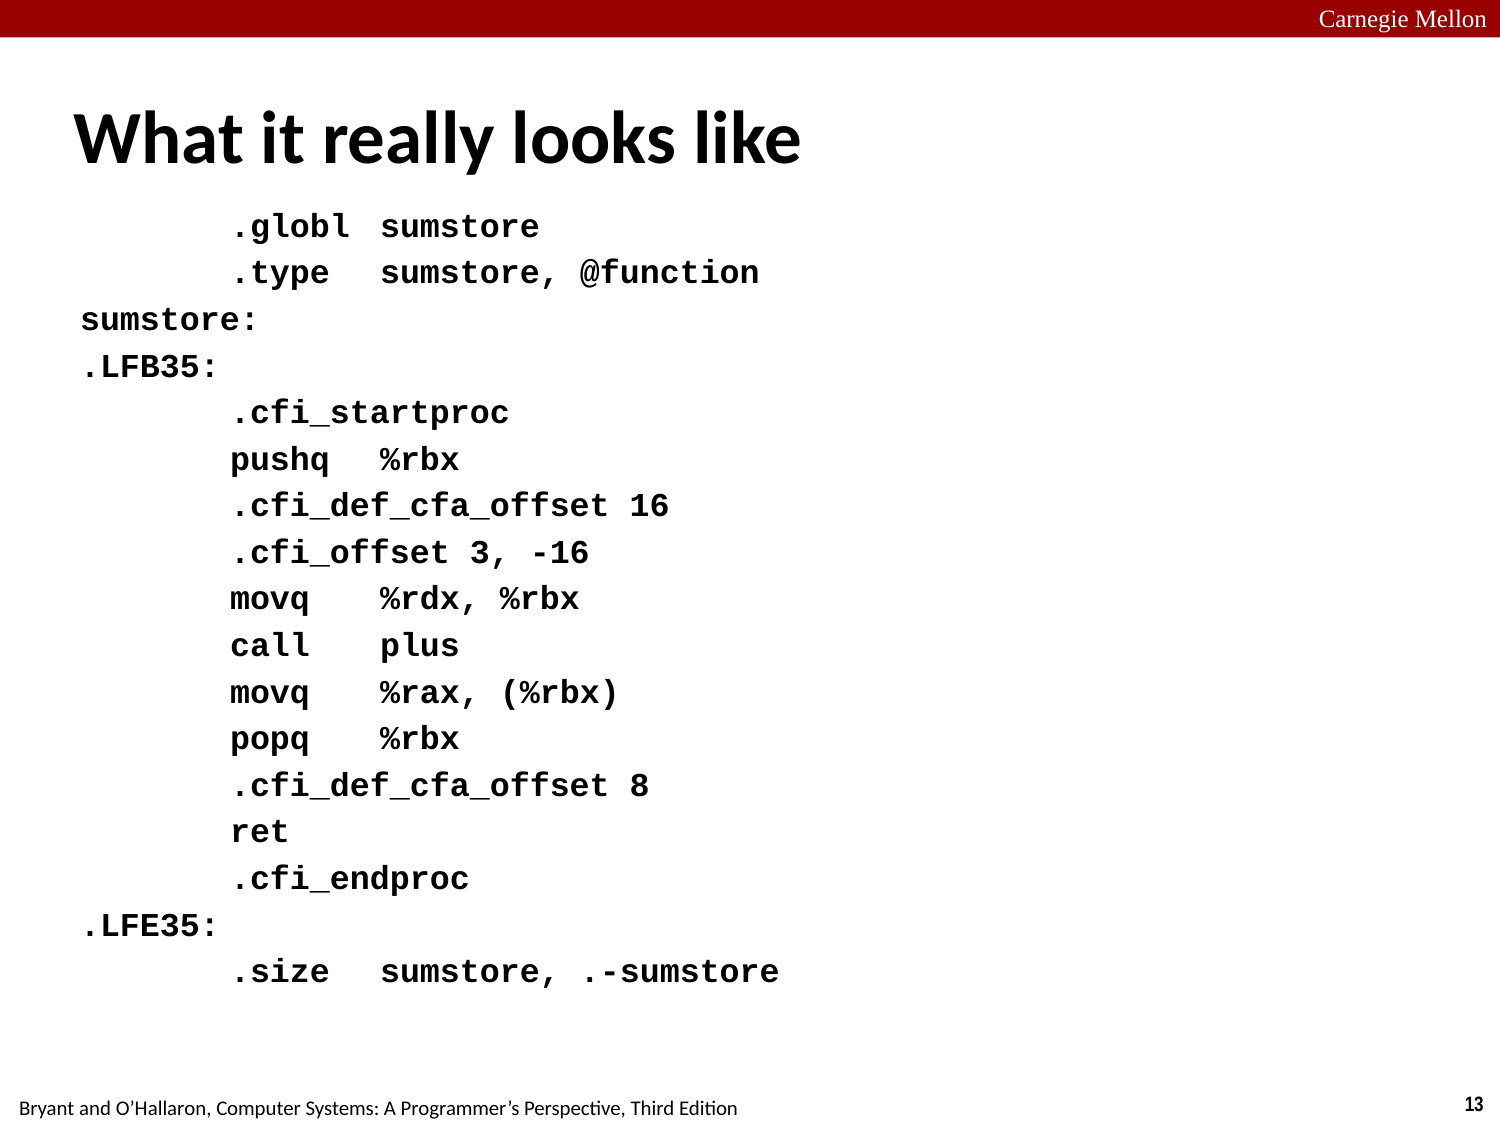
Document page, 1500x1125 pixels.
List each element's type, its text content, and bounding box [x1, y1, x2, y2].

list .globl sumstore .type sumstore, @function sumstore: .LFB35: .cfi_startproc pushq %rbx .cfi_def_cfa_offset 16 .cfi_offset 3, -16 movq %rdx, %rbx call plus movq %rax, (%rbx) popq %rbx .cfi_def_cfa_offset 8 ret .cfi_endproc .LFE35: .size sumstore, .-sumstore [64, 196, 1361, 1040]
title What it really looks like [58, 71, 1305, 197]
